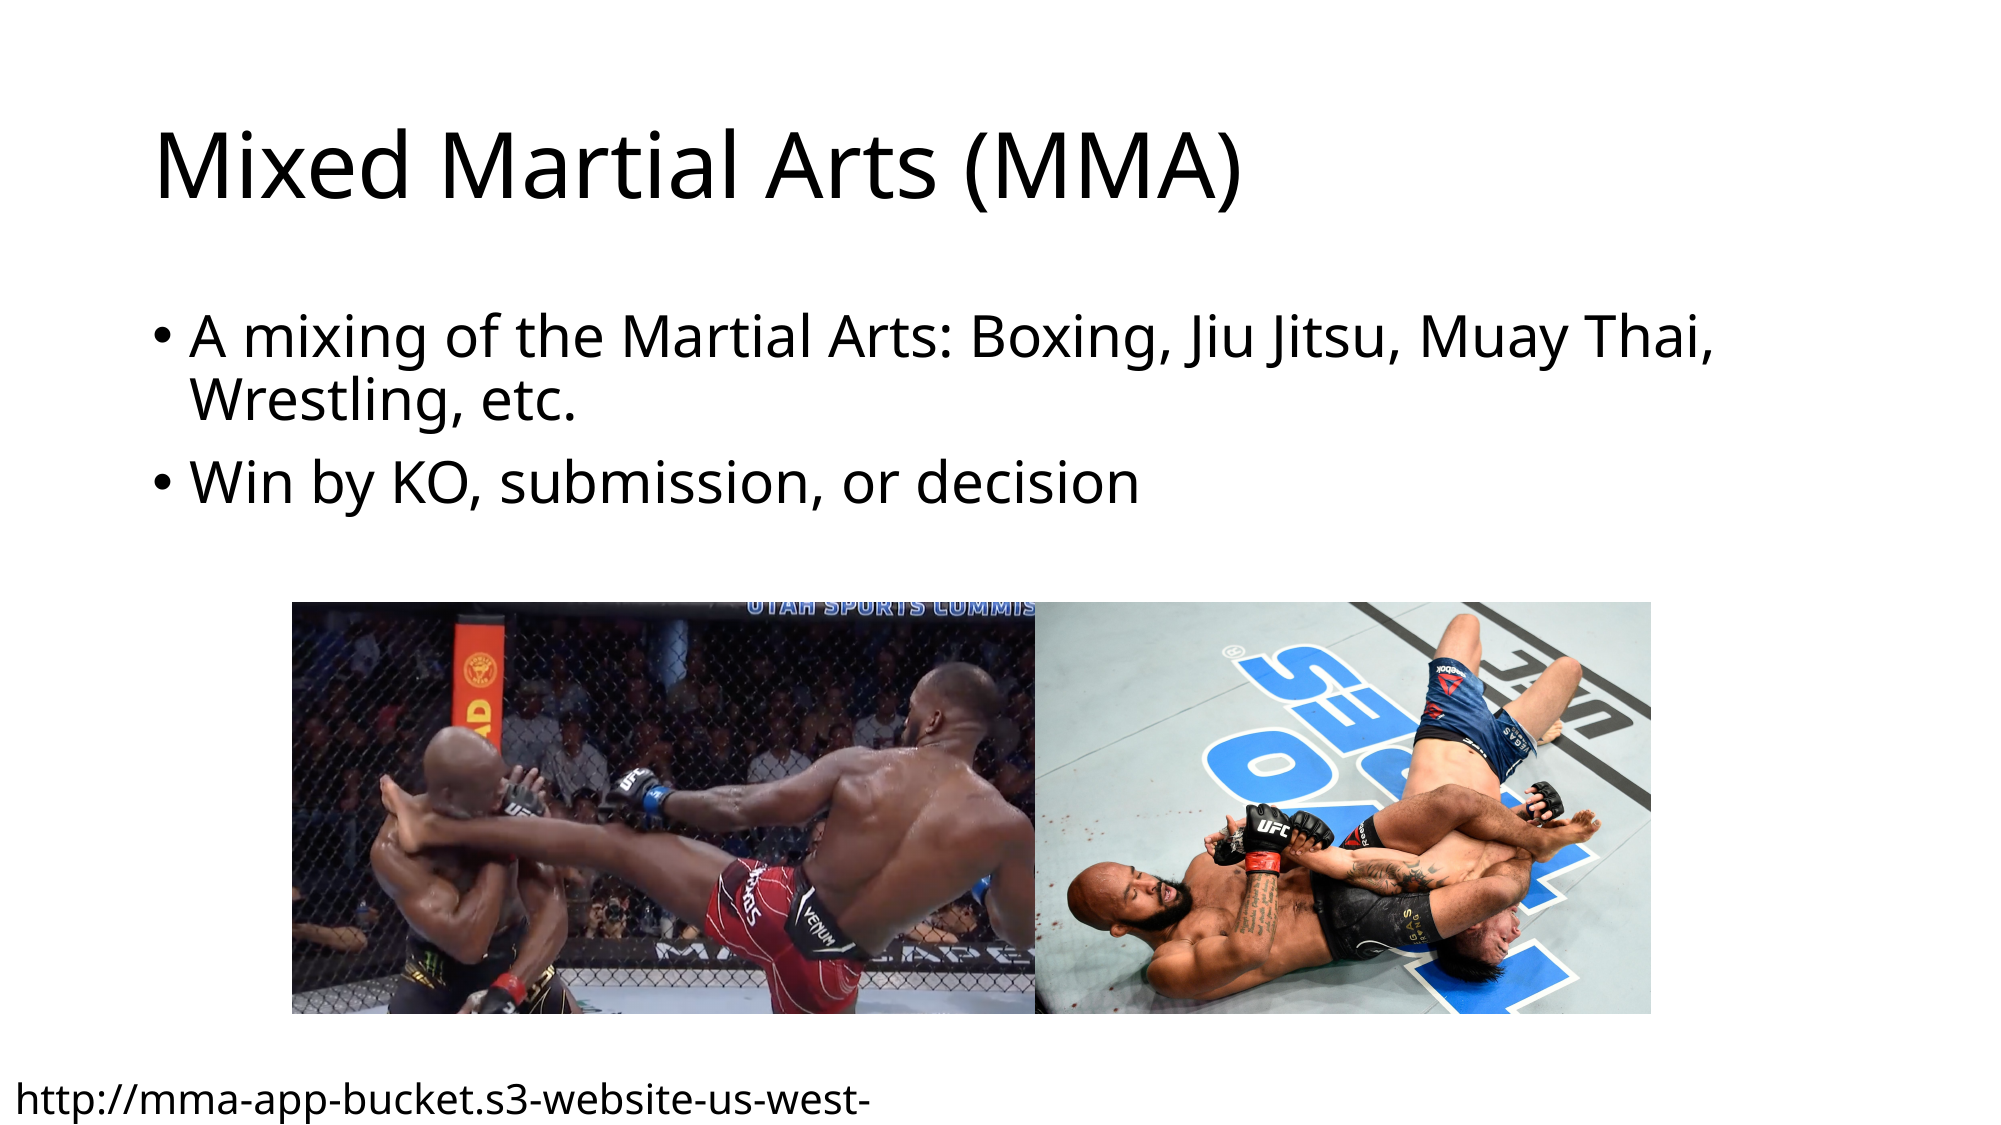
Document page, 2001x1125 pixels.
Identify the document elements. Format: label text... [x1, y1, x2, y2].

list A mixing of the Martial Arts: Boxing, Jiu Jitsu, Muay Thai, Wrestling, etc. Win by KO, submission, or decision [137, 299, 1863, 1014]
picture [291, 602, 1652, 1014]
title Mixed Martial Arts (MMA) [137, 59, 1863, 278]
